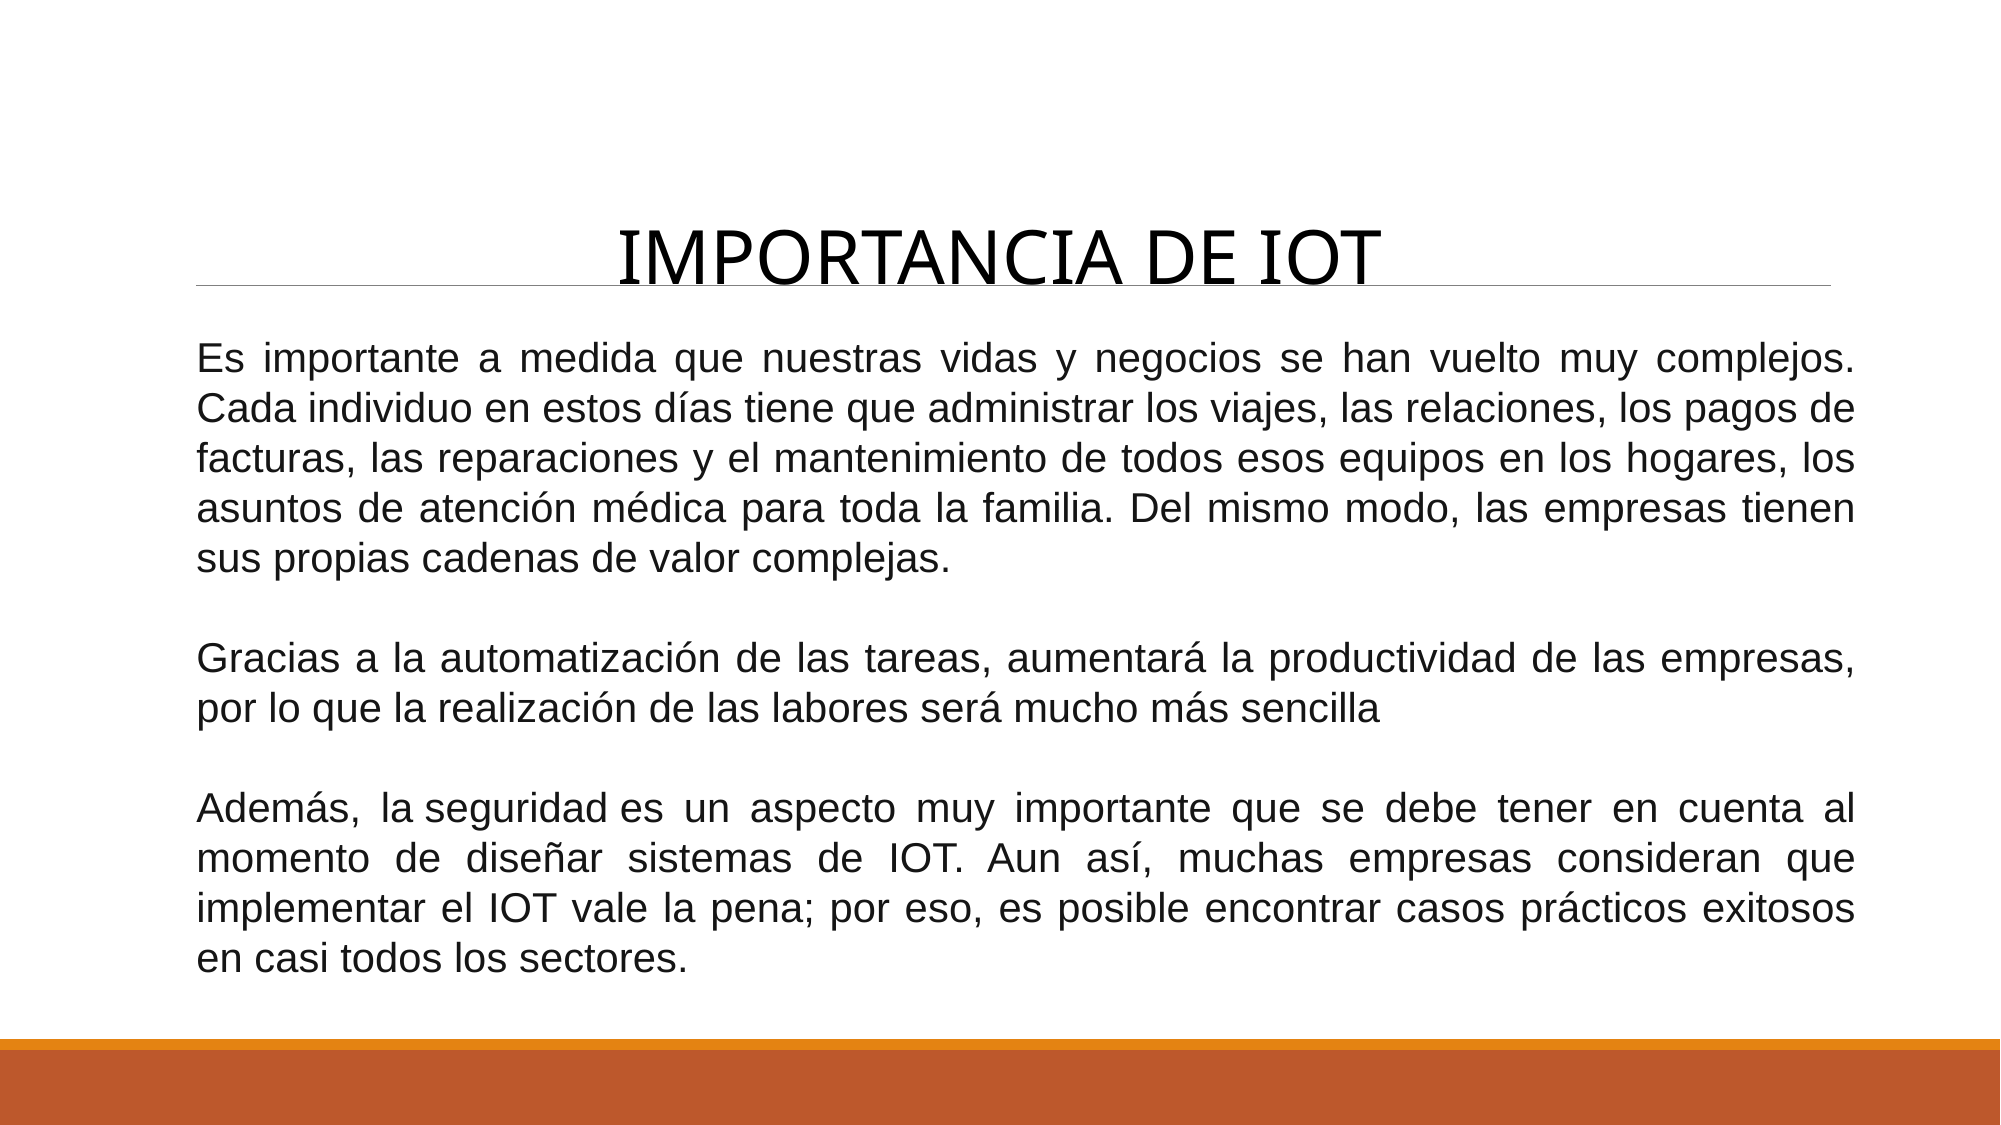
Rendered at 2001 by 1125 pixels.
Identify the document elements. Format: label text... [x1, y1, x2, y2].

text_box IMPORTANCIA DE IOT [602, 202, 1398, 307]
text_box Es importante a medida que nuestras vidas y negocios se han vuelto muy complejos. Cada individuo en estos días tiene que administrar los viajes, las relaciones, los pagos de facturas, las reparaciones y el mantenimiento de todos esos equipos en los hogares, los asuntos de atención médica para toda la familia. Del mismo modo, las empresas tienen sus propias cadenas de valor complejas. Gracias a la automatización de las tareas, aumentará la productividad de las empresas, por lo que la realización de las labores será mucho más sencilla Además, la seguridad es un aspecto muy importante que se debe tener en cuenta al momento de diseñar sistemas de IOT. Aun así, muchas empresas consideran que implementar el IOT vale la pena; por eso, es posible encontrar casos prácticos exitosos en casi todos los sectores. [181, 323, 1872, 1039]
